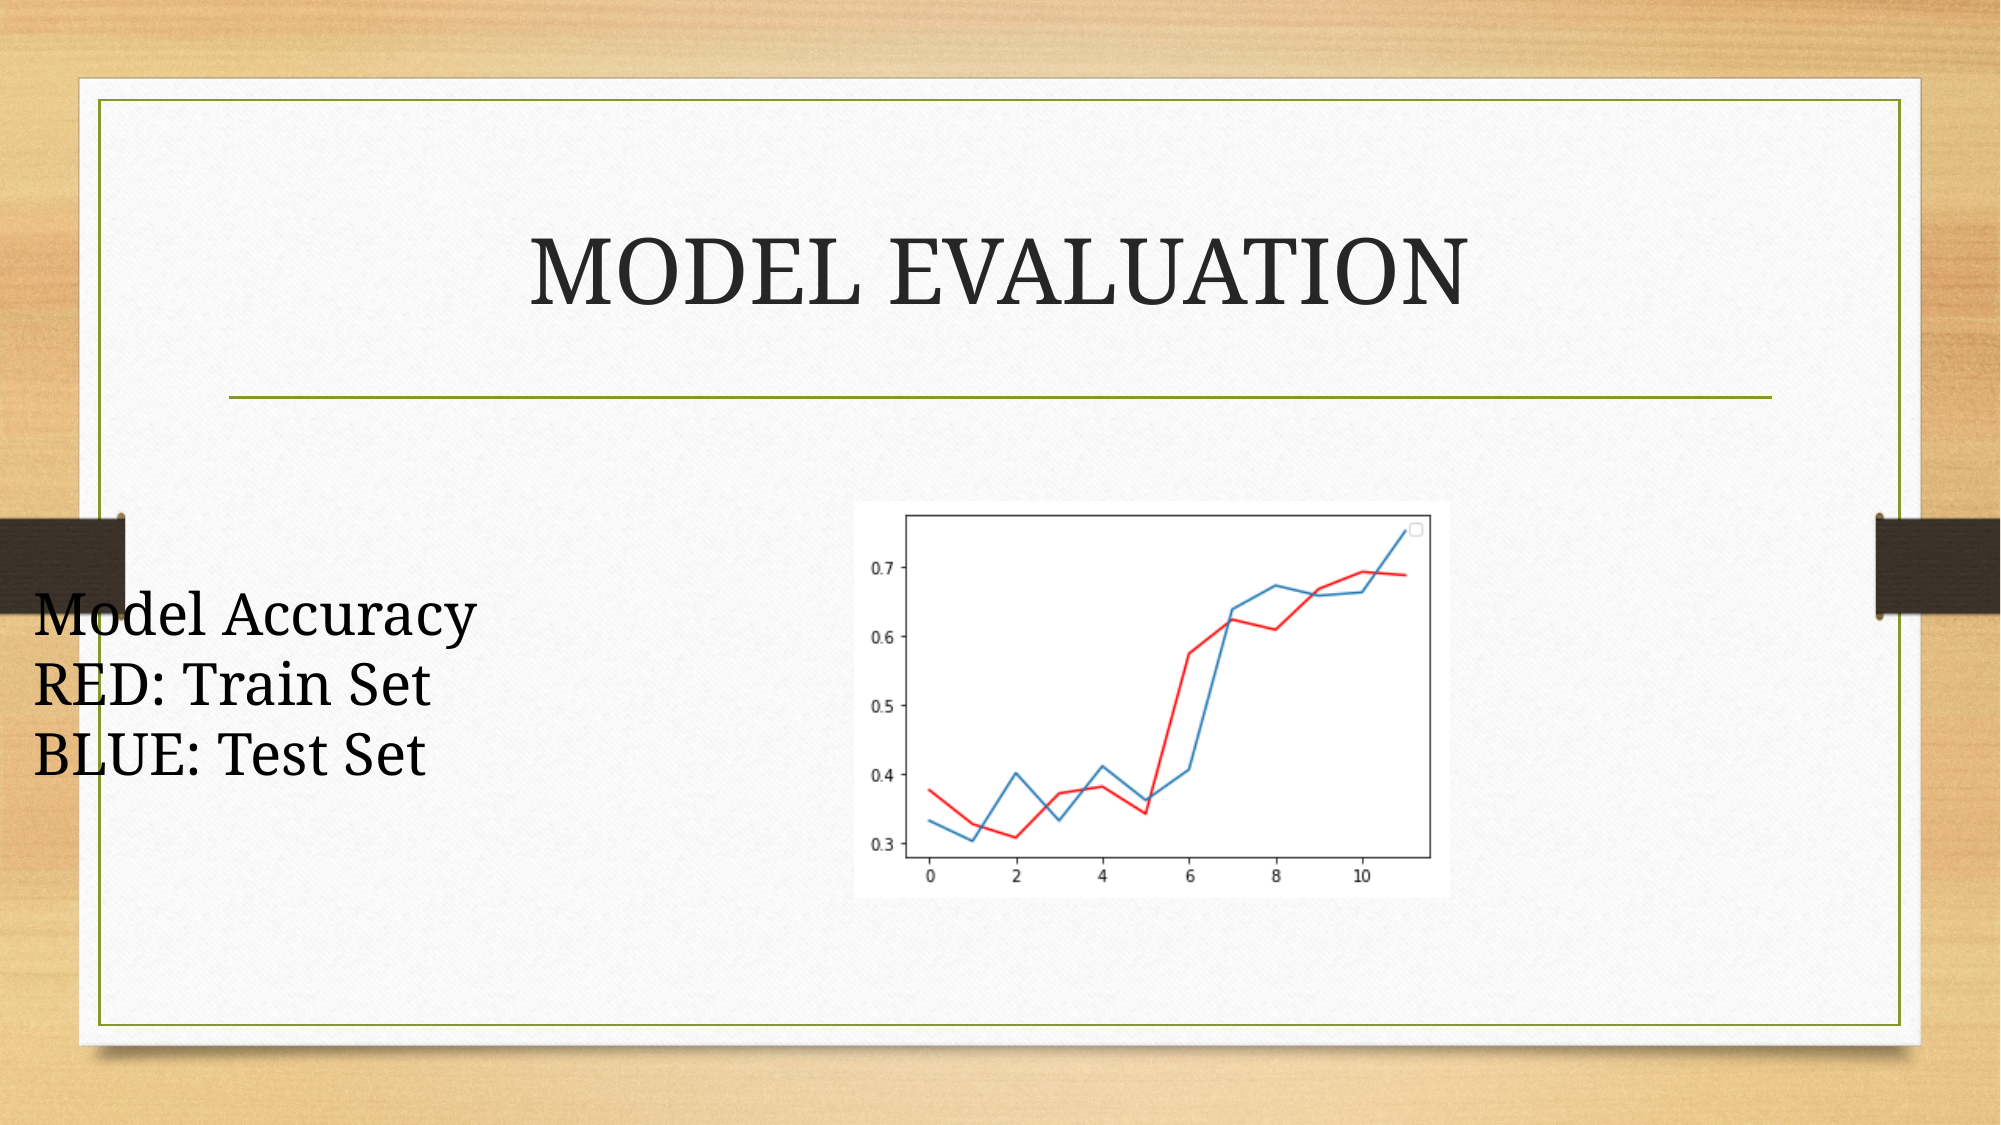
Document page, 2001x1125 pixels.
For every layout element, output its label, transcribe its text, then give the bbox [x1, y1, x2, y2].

picture [0, 0, 2001, 1125]
title MODEL EVALUATION [212, 161, 1788, 375]
text_box Model Accuracy RED: Train Set BLUE: Test Set [18, 570, 493, 795]
